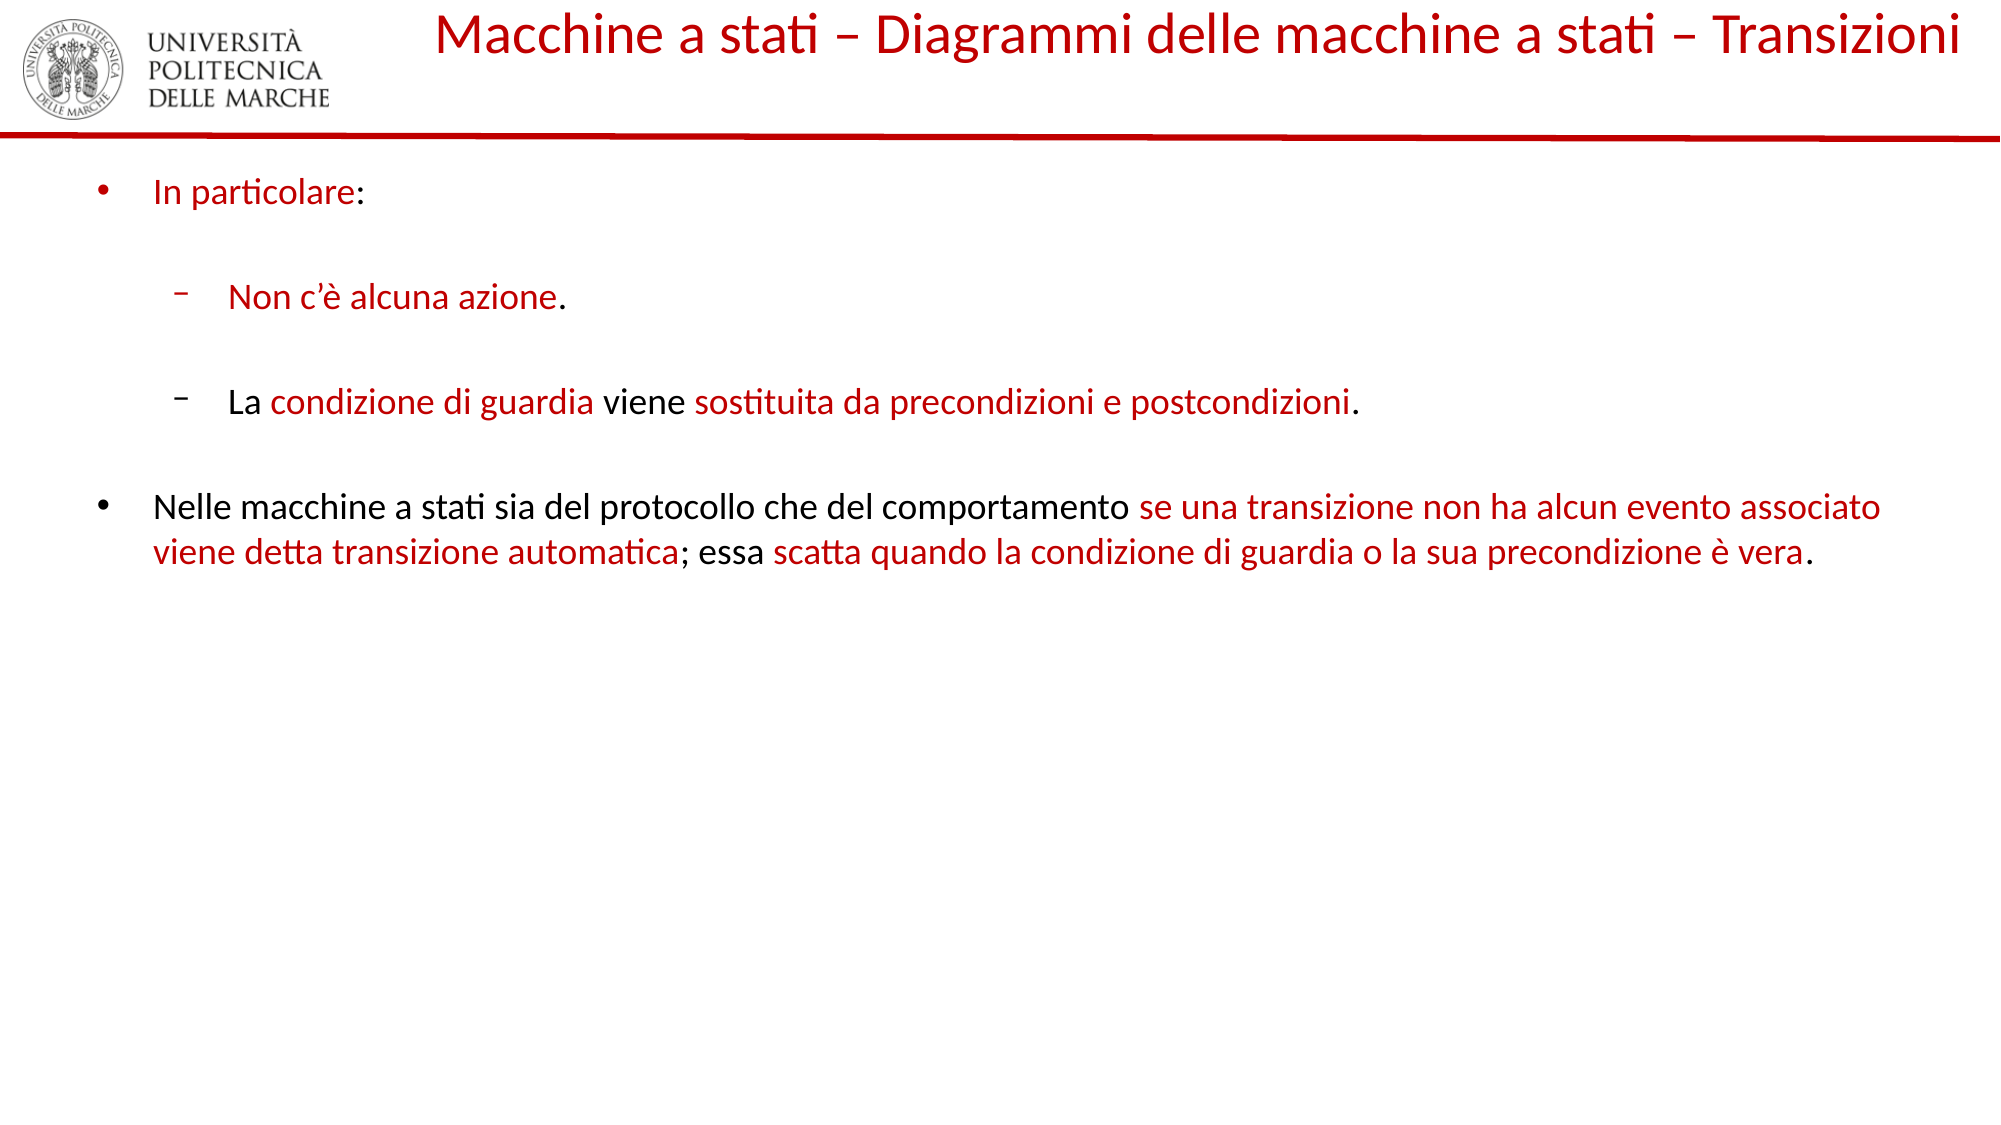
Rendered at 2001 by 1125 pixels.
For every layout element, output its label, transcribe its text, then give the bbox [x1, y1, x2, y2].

picture [23, 17, 329, 122]
text_box In particolare: Non c’è alcuna azione. La condizione di guardia viene sostituita da precondizioni e postcondizioni. Nelle macchine a stati sia del protocollo che del comportamento se una transizione non ha alcun evento associato viene detta transizione automatica; essa scatta quando la condizione di guardia o la sua precondizione è vera. [82, 159, 1932, 625]
text_box Macchine a stati – Diagrammi delle macchine a stati – Transizioni [419, 0, 1977, 73]
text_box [0, 135, 2000, 139]
